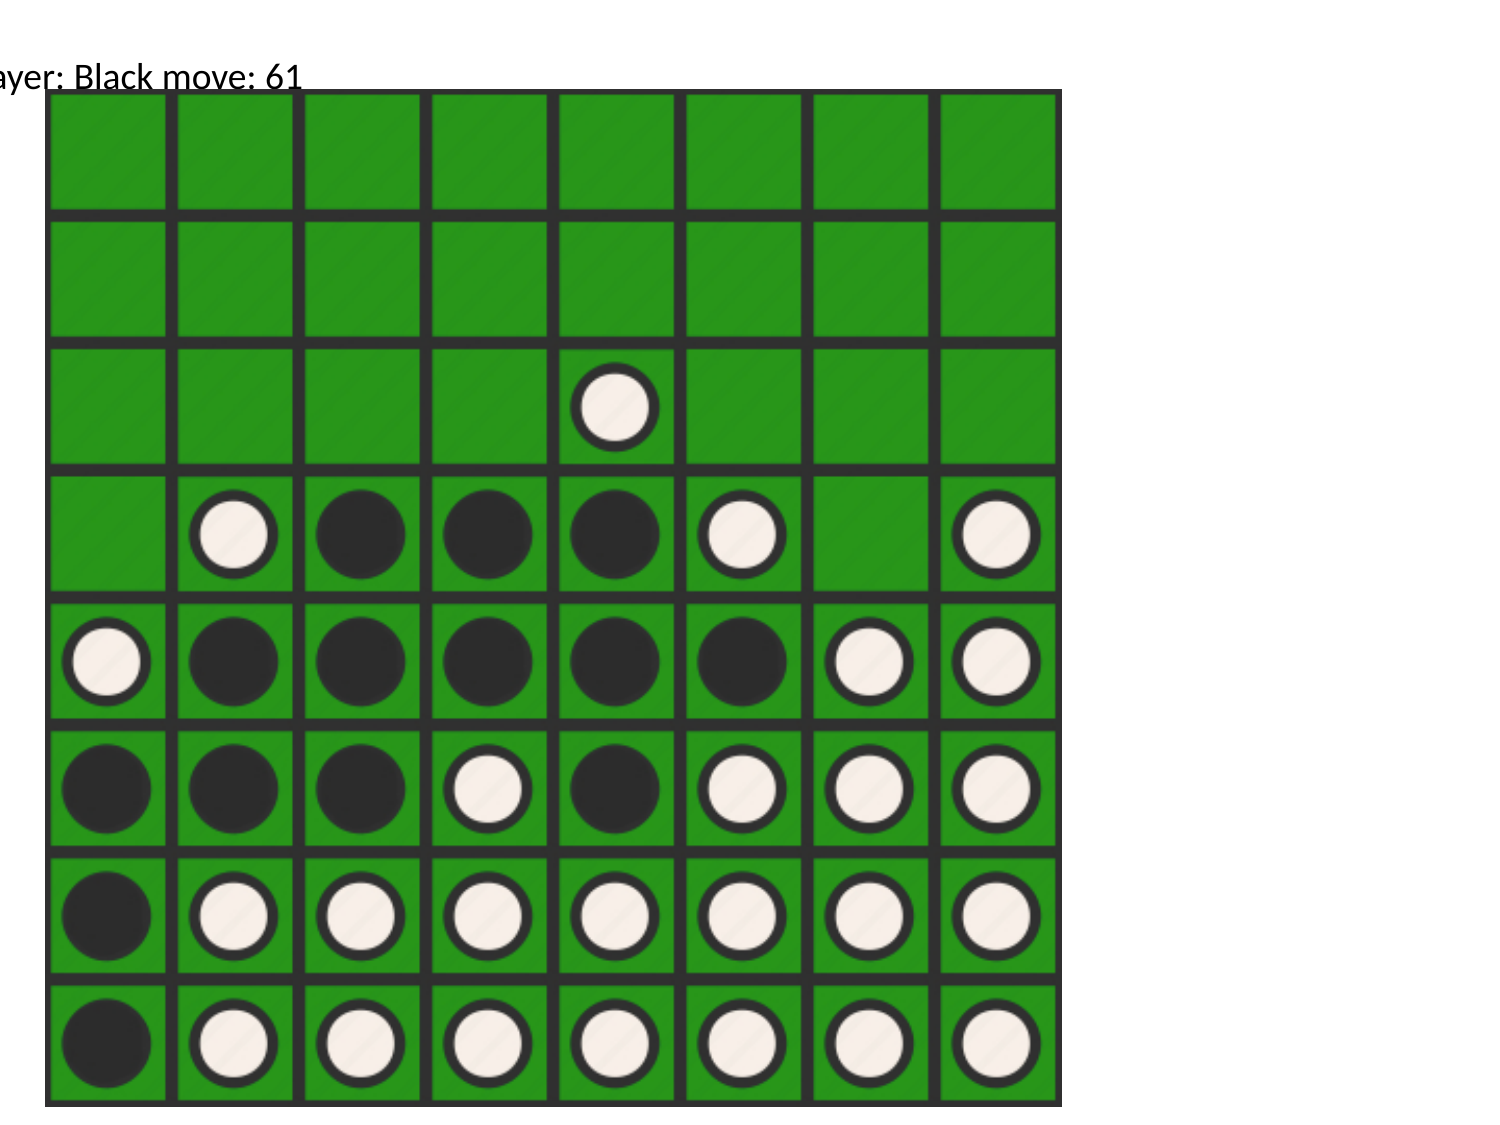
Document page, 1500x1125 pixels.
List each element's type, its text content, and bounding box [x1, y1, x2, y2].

picture [44, 89, 1062, 1107]
text_box turn: 35 player: Black move: 61 [0, 44, 319, 105]
